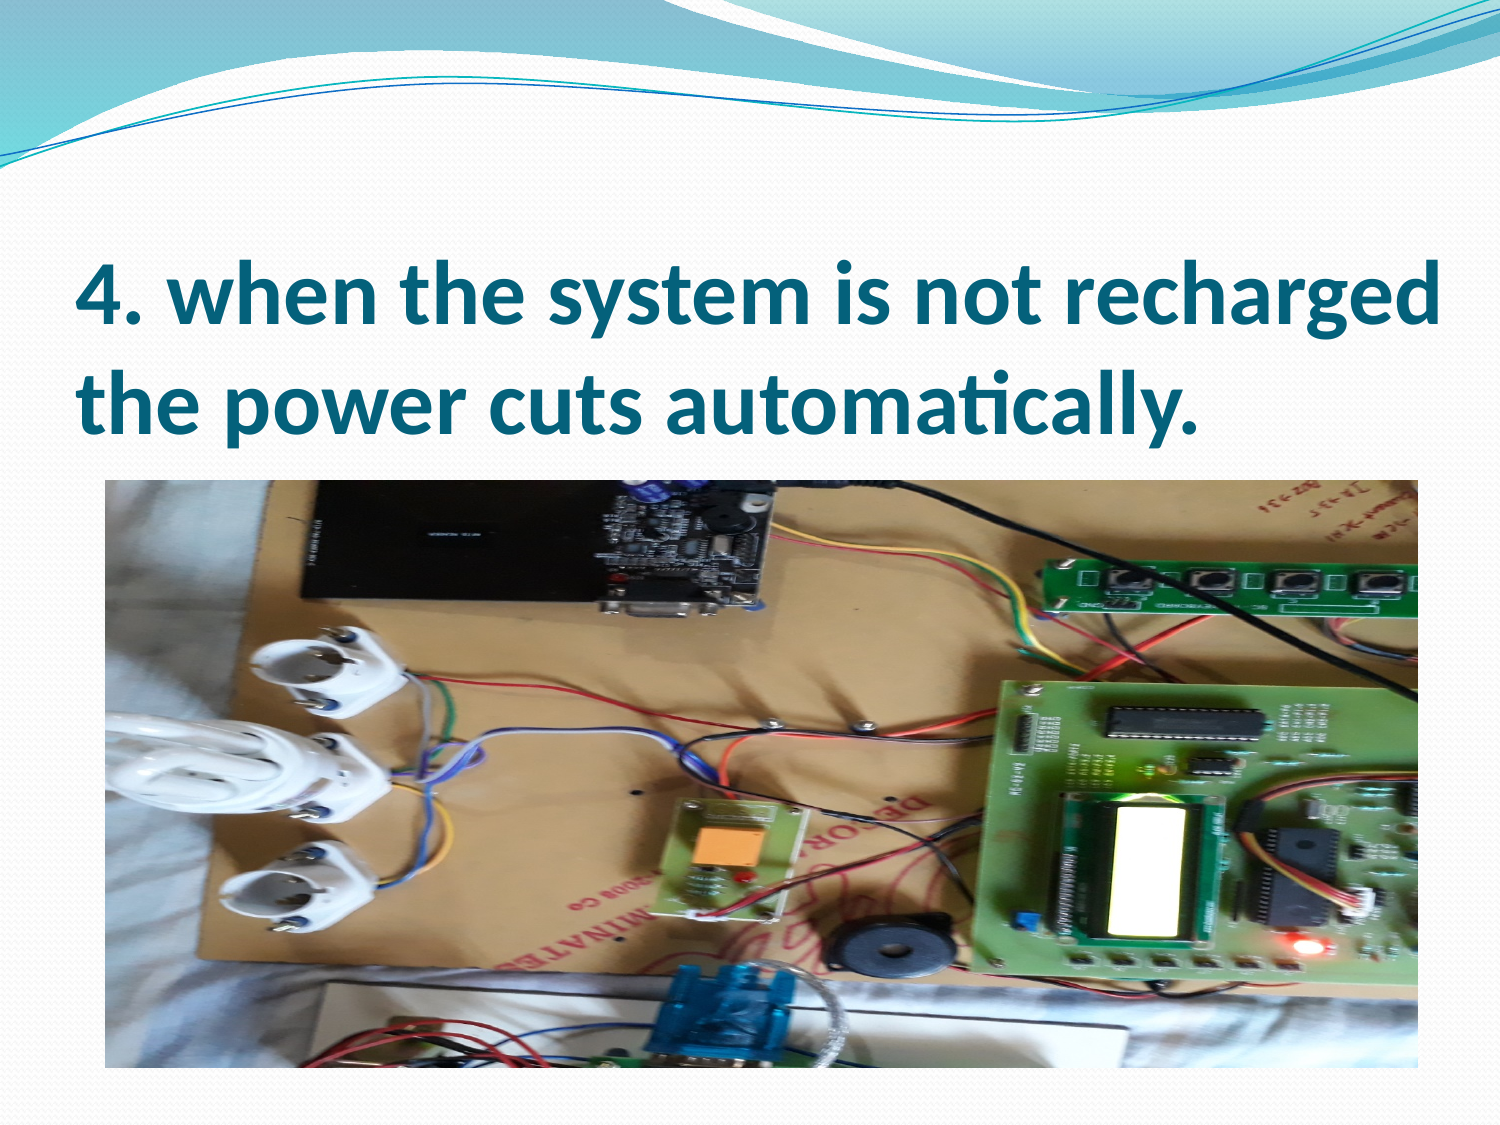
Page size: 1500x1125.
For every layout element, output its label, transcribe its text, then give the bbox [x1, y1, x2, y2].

title 4. when the system is not recharged the power cuts automatically. [75, 115, 1465, 563]
picture [105, 480, 1419, 1069]
